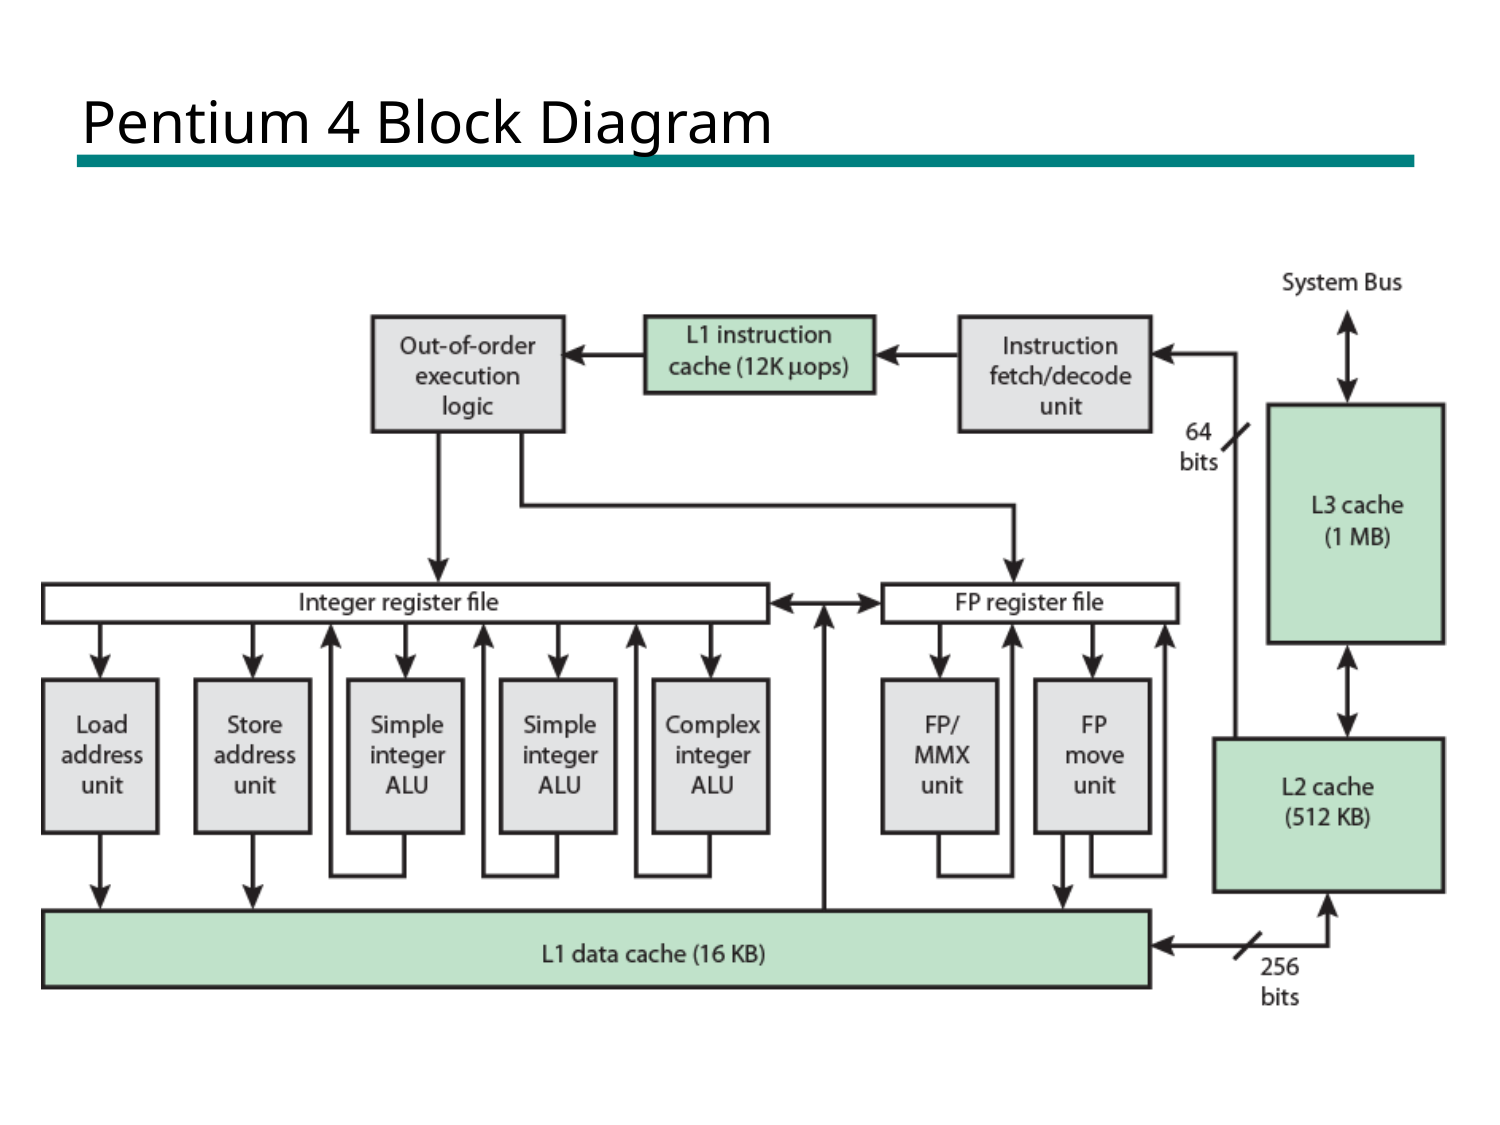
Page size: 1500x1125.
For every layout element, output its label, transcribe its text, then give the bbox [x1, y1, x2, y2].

title Pentium 4 Block Diagram [66, 24, 1413, 163]
picture [41, 270, 1447, 1012]
